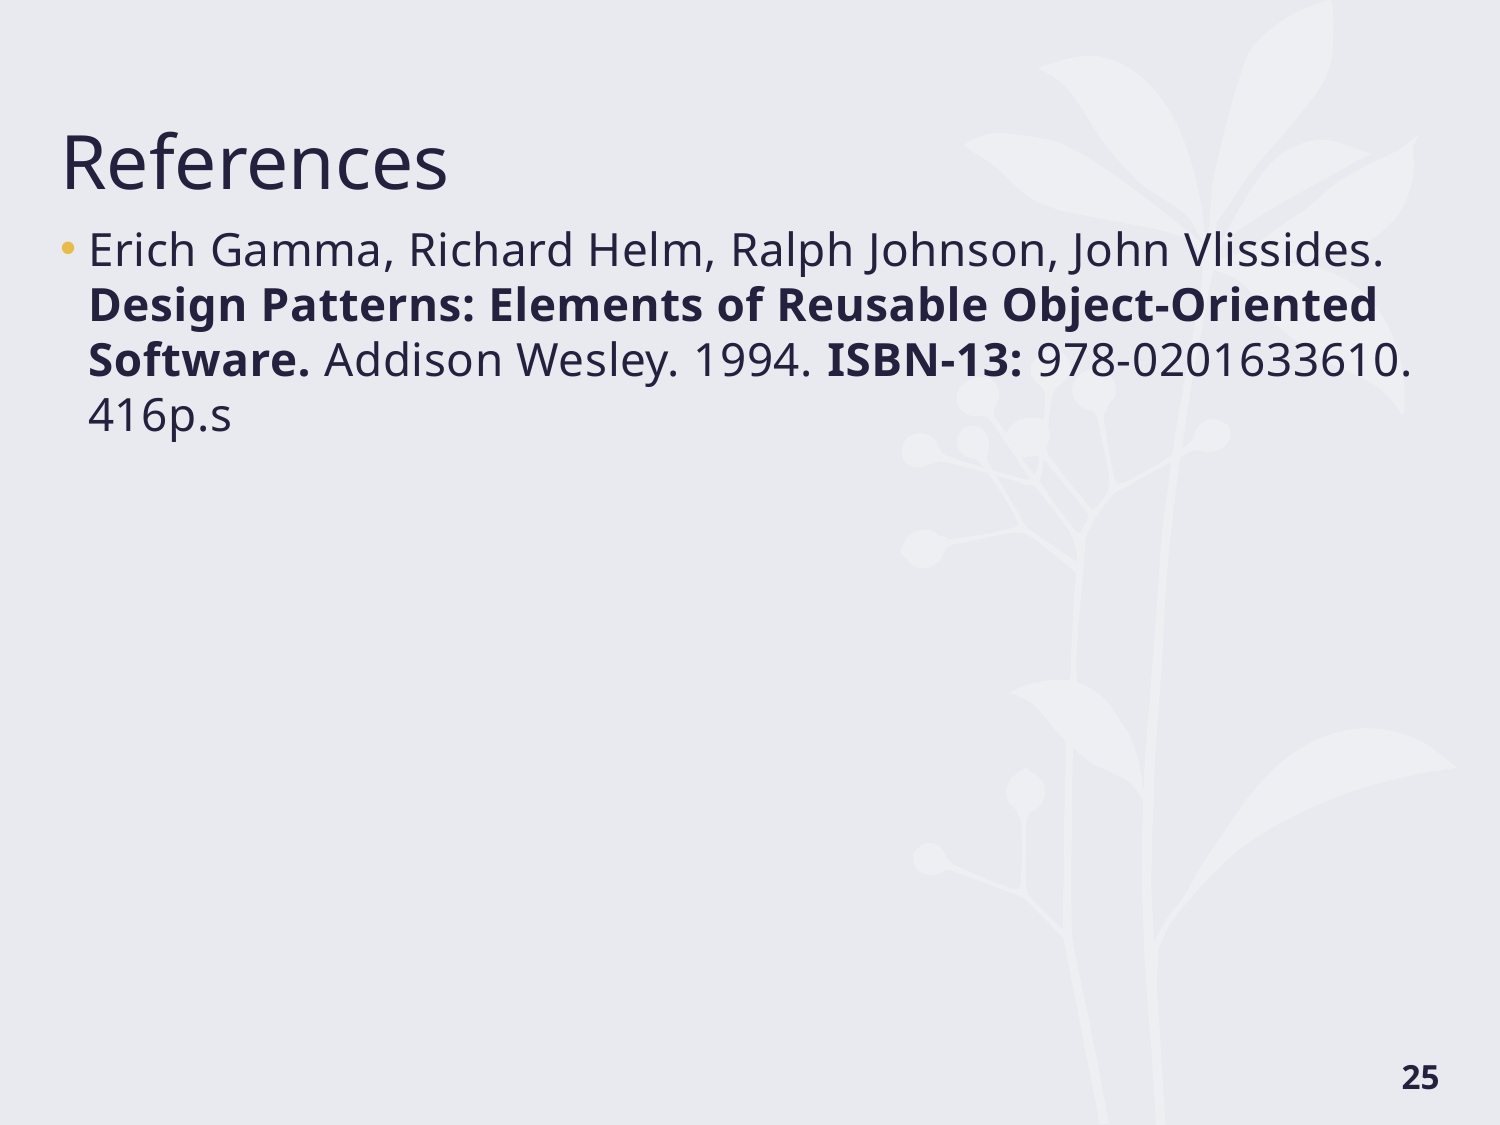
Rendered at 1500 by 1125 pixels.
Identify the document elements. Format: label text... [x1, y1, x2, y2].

slide_number 25 [1310, 1054, 1455, 1103]
list Erich Gamma, Richard Helm, Ralph Johnson, John Vlissides. Design Patterns: Elements of Reusable Object-Oriented Software. Addison Wesley. 1994. ISBN-13: 978-0201633610. 416p.s [45, 213, 1455, 1023]
title References [45, 37, 1455, 213]
